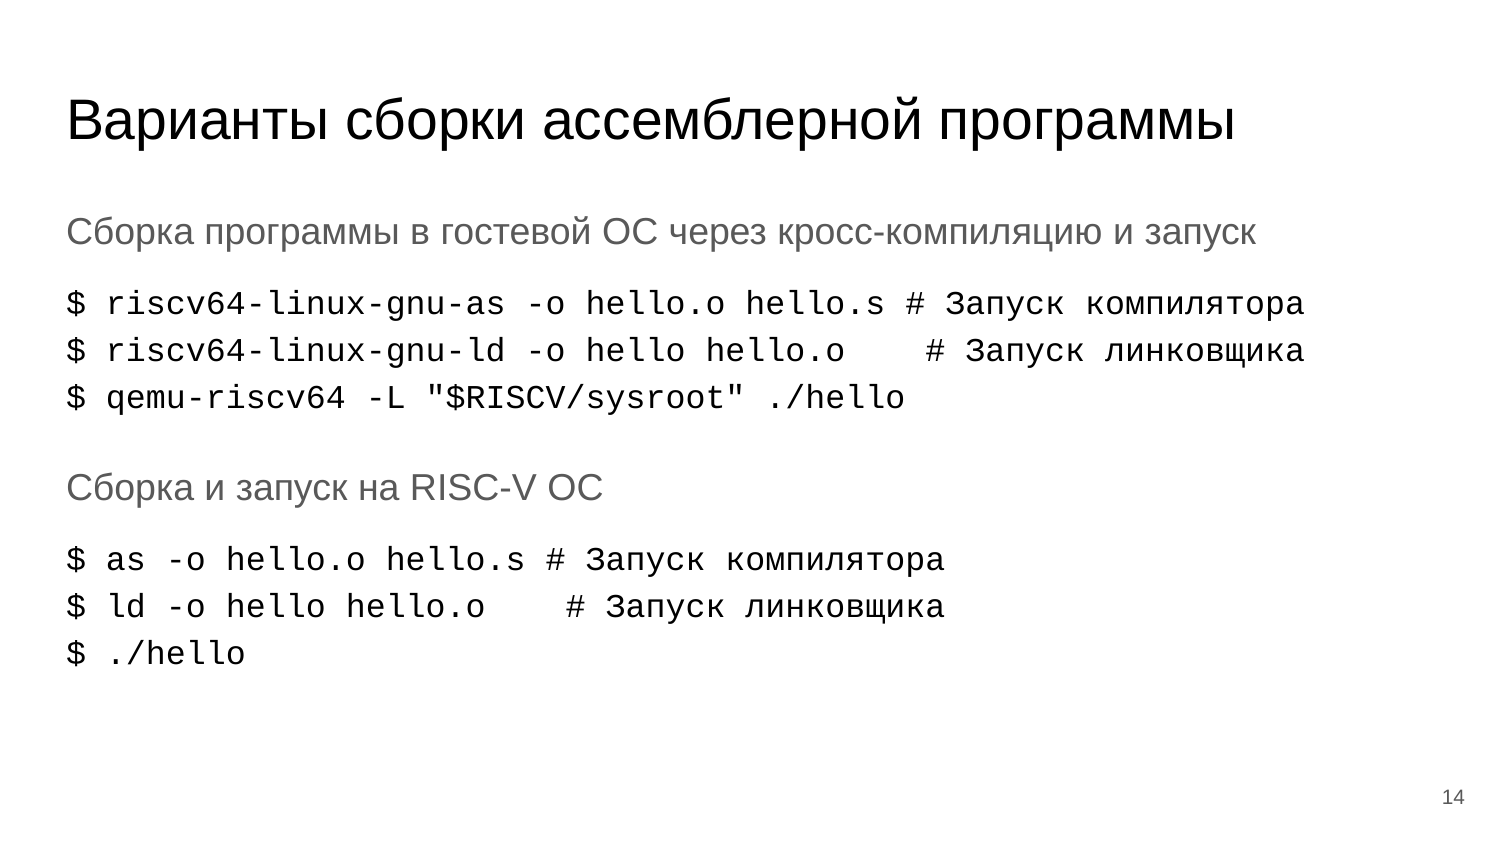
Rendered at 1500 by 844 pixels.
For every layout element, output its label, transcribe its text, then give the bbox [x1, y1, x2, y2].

slide_number ‹#› [1389, 764, 1480, 830]
title Варианты сборки ассемблерной программы [51, 72, 1449, 167]
list Сборка программы в гостевой ОС через кросс-компиляцию и запуск $ riscv64-linux-gnu-as -o hello.o hello.s # Запуск компилятора $ riscv64-linux-gnu-ld -o hello hello.o # Запуск линковщика $ qemu-riscv64 -L "$RISCV/sysroot" ./hello Сборка и запуск на RISC-V ОС $ as -o hello.o hello.s # Запуск компилятора $ ld -o hello hello.o # Запуск линковщика $ ./hello [51, 189, 1449, 750]
